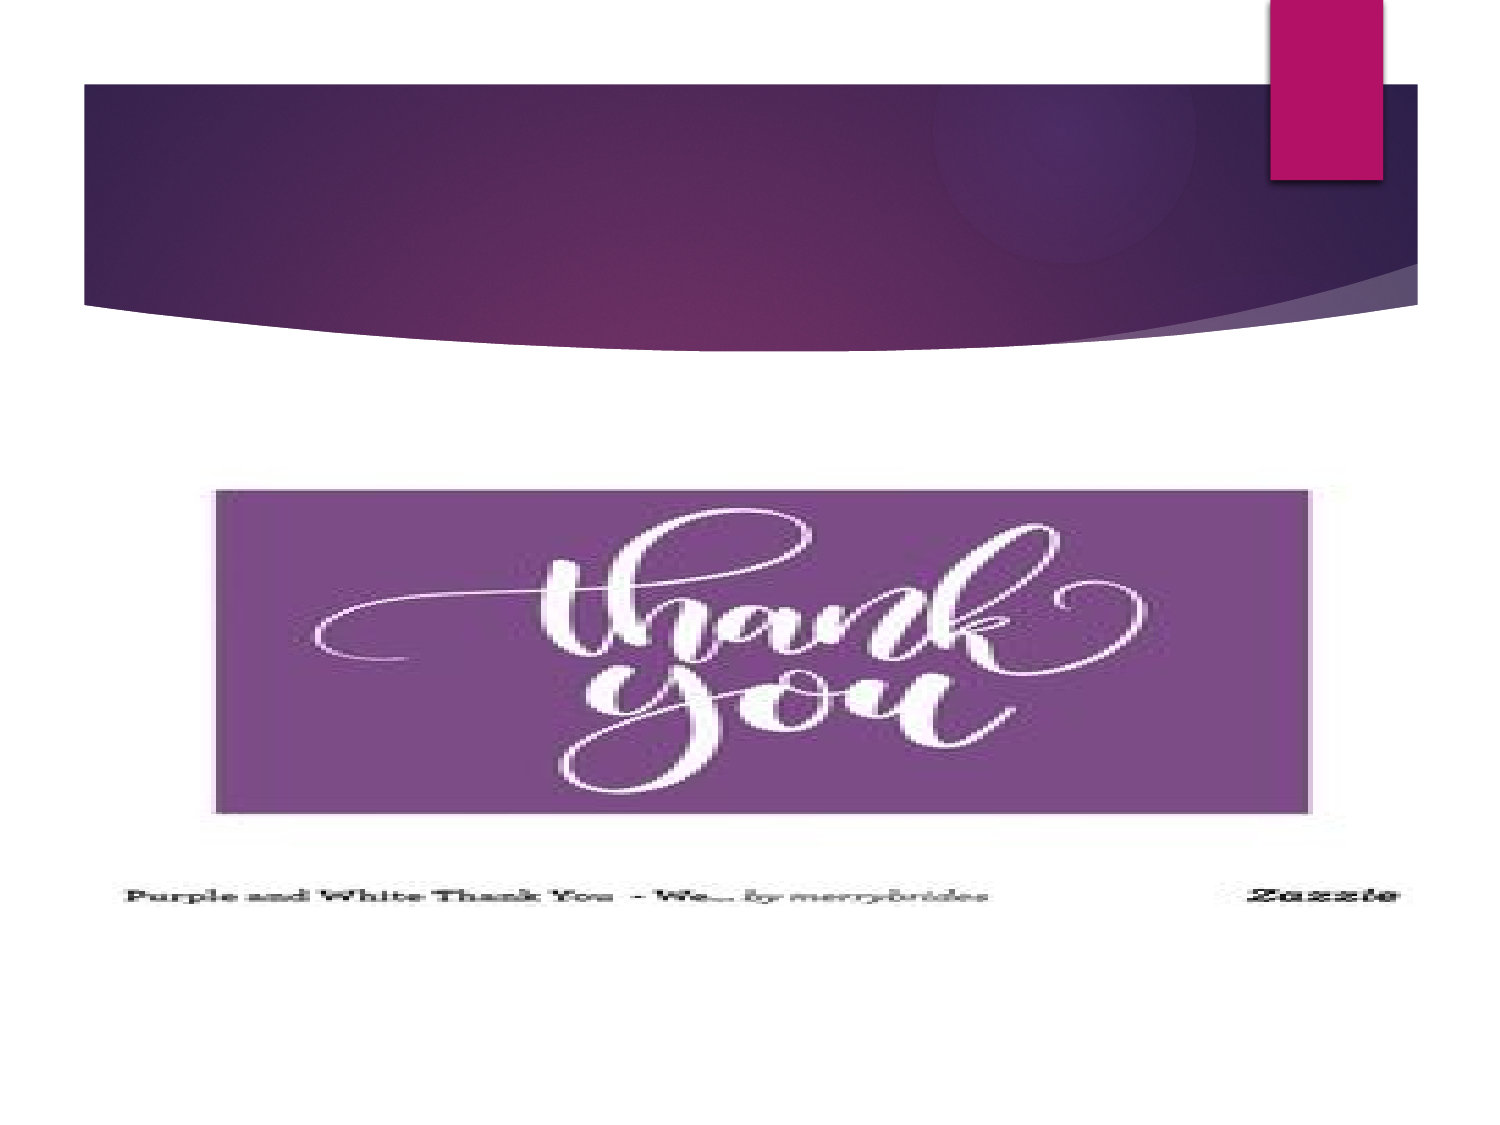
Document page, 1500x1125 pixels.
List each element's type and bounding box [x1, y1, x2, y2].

picture [112, 399, 1413, 907]
